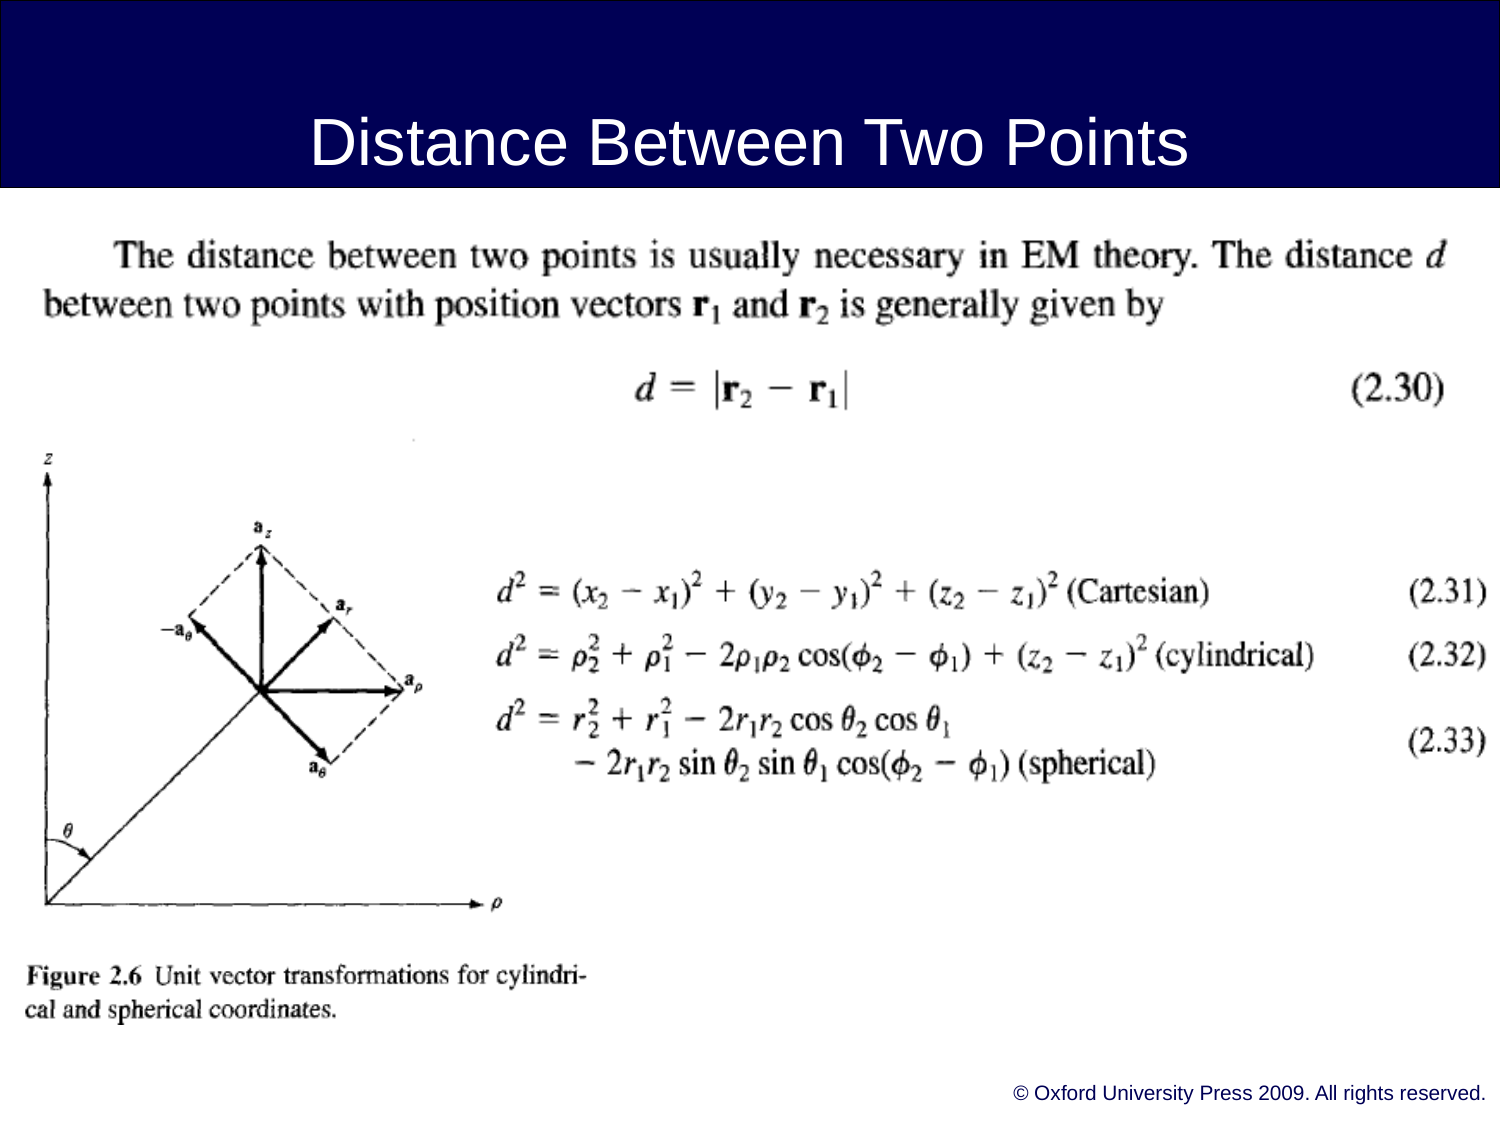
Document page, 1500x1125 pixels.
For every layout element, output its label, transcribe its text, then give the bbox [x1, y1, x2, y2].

picture [24, 959, 588, 1026]
picture [37, 449, 1500, 924]
picture [37, 237, 1451, 448]
title Distance Between Two Points [75, 45, 1425, 233]
